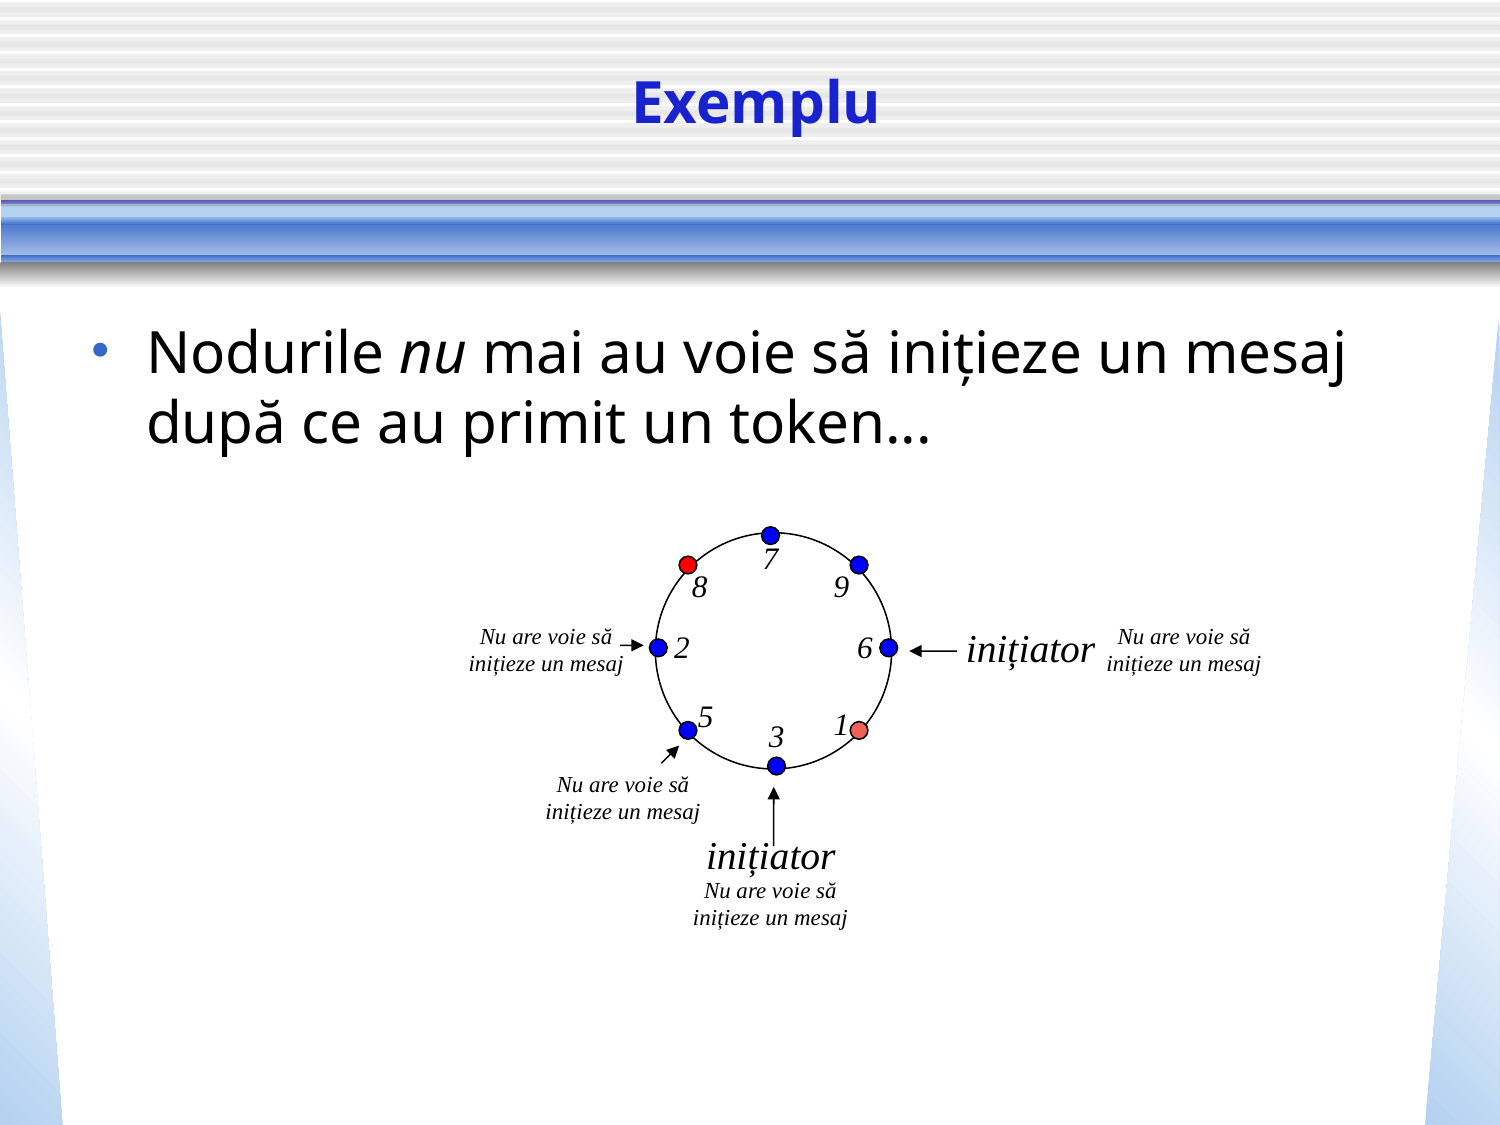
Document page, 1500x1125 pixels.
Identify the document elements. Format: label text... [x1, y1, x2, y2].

text_box Nu are voie să inițieze un mesaj [690, 875, 851, 931]
text_box [892, 639, 898, 656]
text_box 6 [838, 627, 892, 665]
text_box [680, 734, 696, 740]
list Nodurile nu mai au voie să inițieze un mesaj după ce au primit un token... [75, 307, 1425, 1050]
text_box [850, 556, 868, 566]
text_box Nu are voie să inițieze un mesaj [543, 769, 703, 825]
text_box [661, 745, 680, 764]
text_box 2 [655, 627, 709, 665]
title Exemplu [24, 12, 1488, 188]
picture [0, 0, 1500, 194]
text_box 1 [814, 703, 868, 742]
text_box [656, 532, 891, 769]
text_box [620, 639, 644, 652]
text_box [767, 786, 780, 847]
text_box 8 [673, 566, 727, 604]
text_box 5 [679, 696, 733, 734]
text_box [909, 644, 957, 658]
text_box [767, 757, 786, 775]
text_box inițiator [950, 615, 1111, 678]
text_box 3 [749, 715, 804, 754]
text_box 7 [743, 538, 798, 576]
text_box [649, 639, 655, 656]
text_box [761, 526, 780, 538]
text_box Nu are voie să inițieze un mesaj [1104, 621, 1264, 677]
text_box Nu are voie să inițieze un mesaj [466, 621, 626, 677]
text_box 9 [814, 566, 868, 604]
text_box [679, 556, 697, 566]
text_box inițiator [690, 822, 851, 875]
